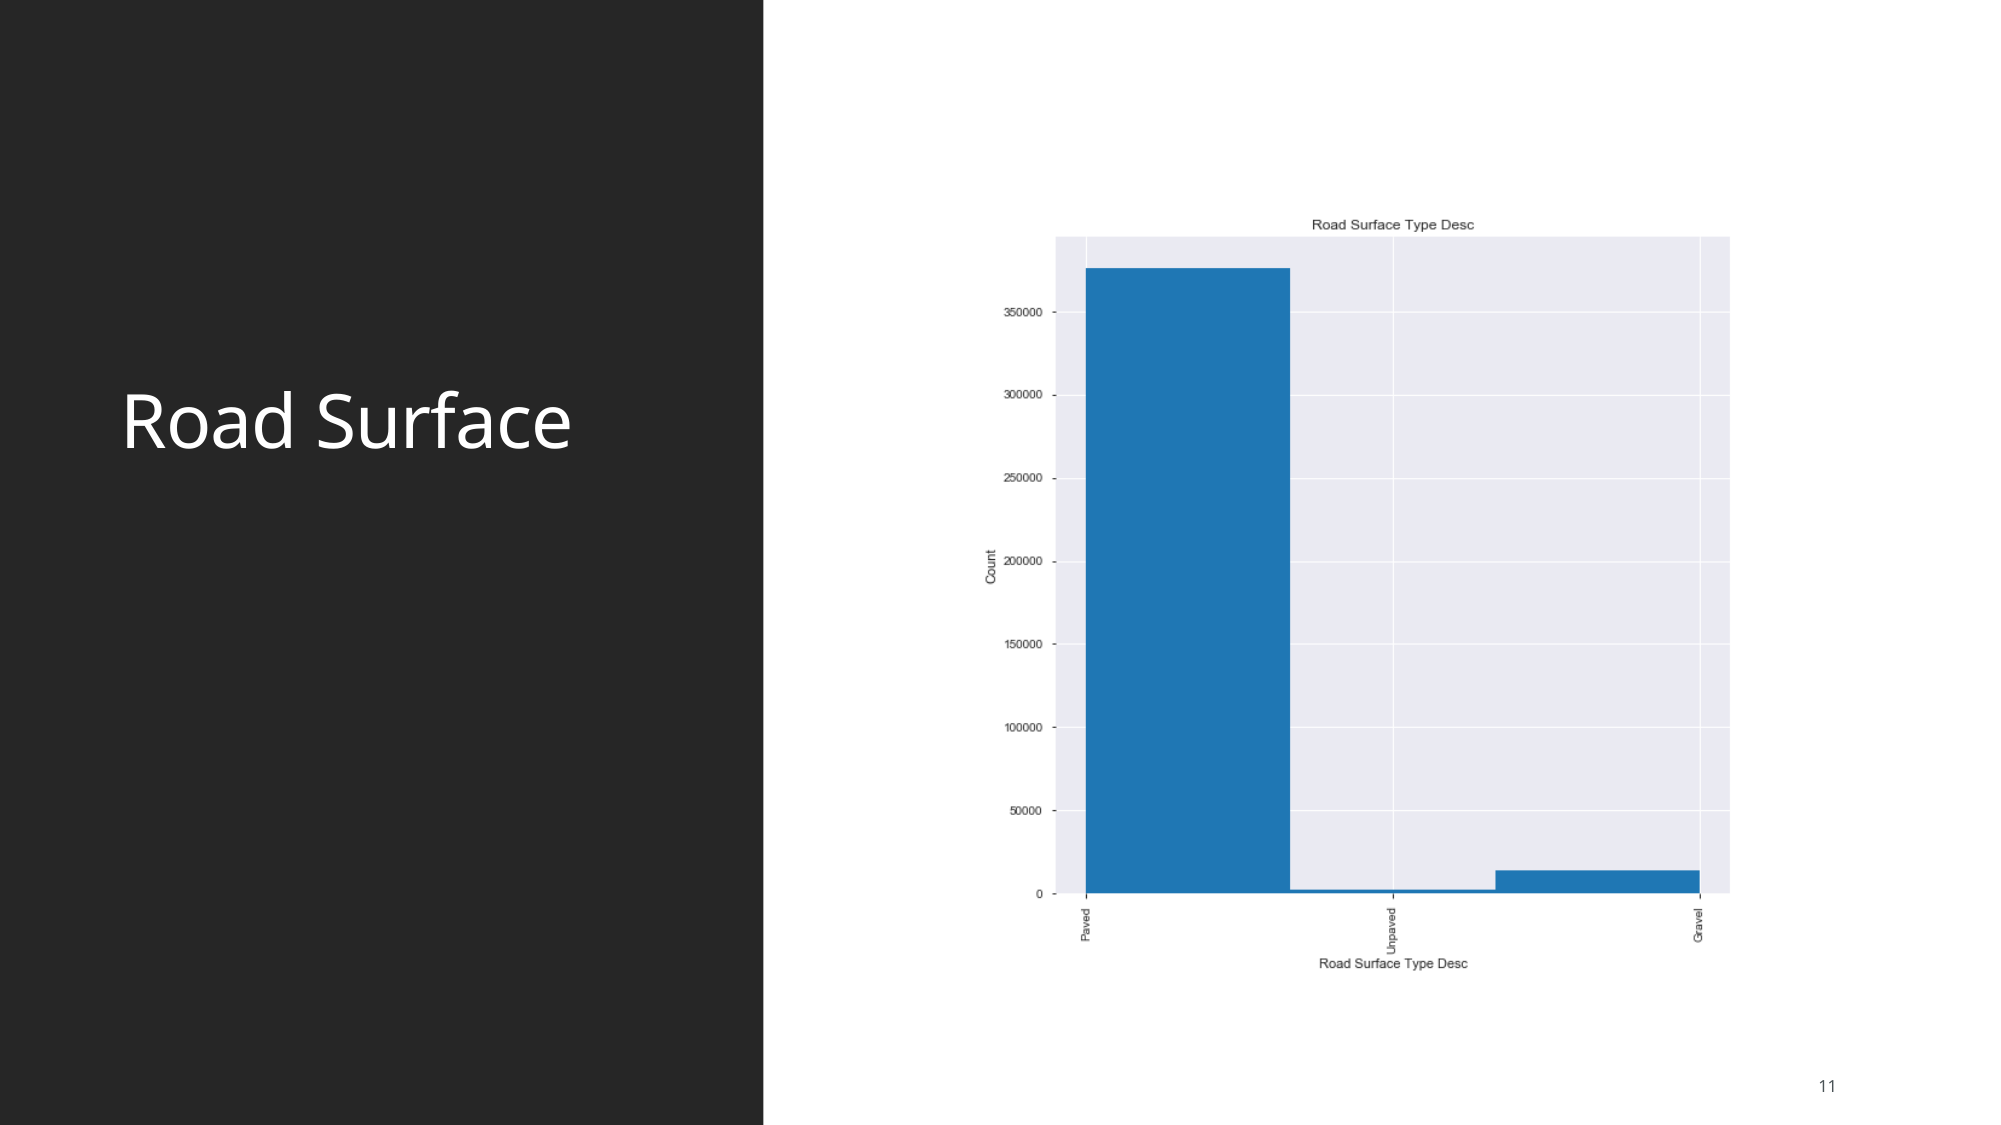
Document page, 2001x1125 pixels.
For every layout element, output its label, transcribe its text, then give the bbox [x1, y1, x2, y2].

title Road Surface [105, 128, 683, 473]
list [946, 132, 1817, 1003]
slide_number 11 [1803, 1057, 1932, 1118]
